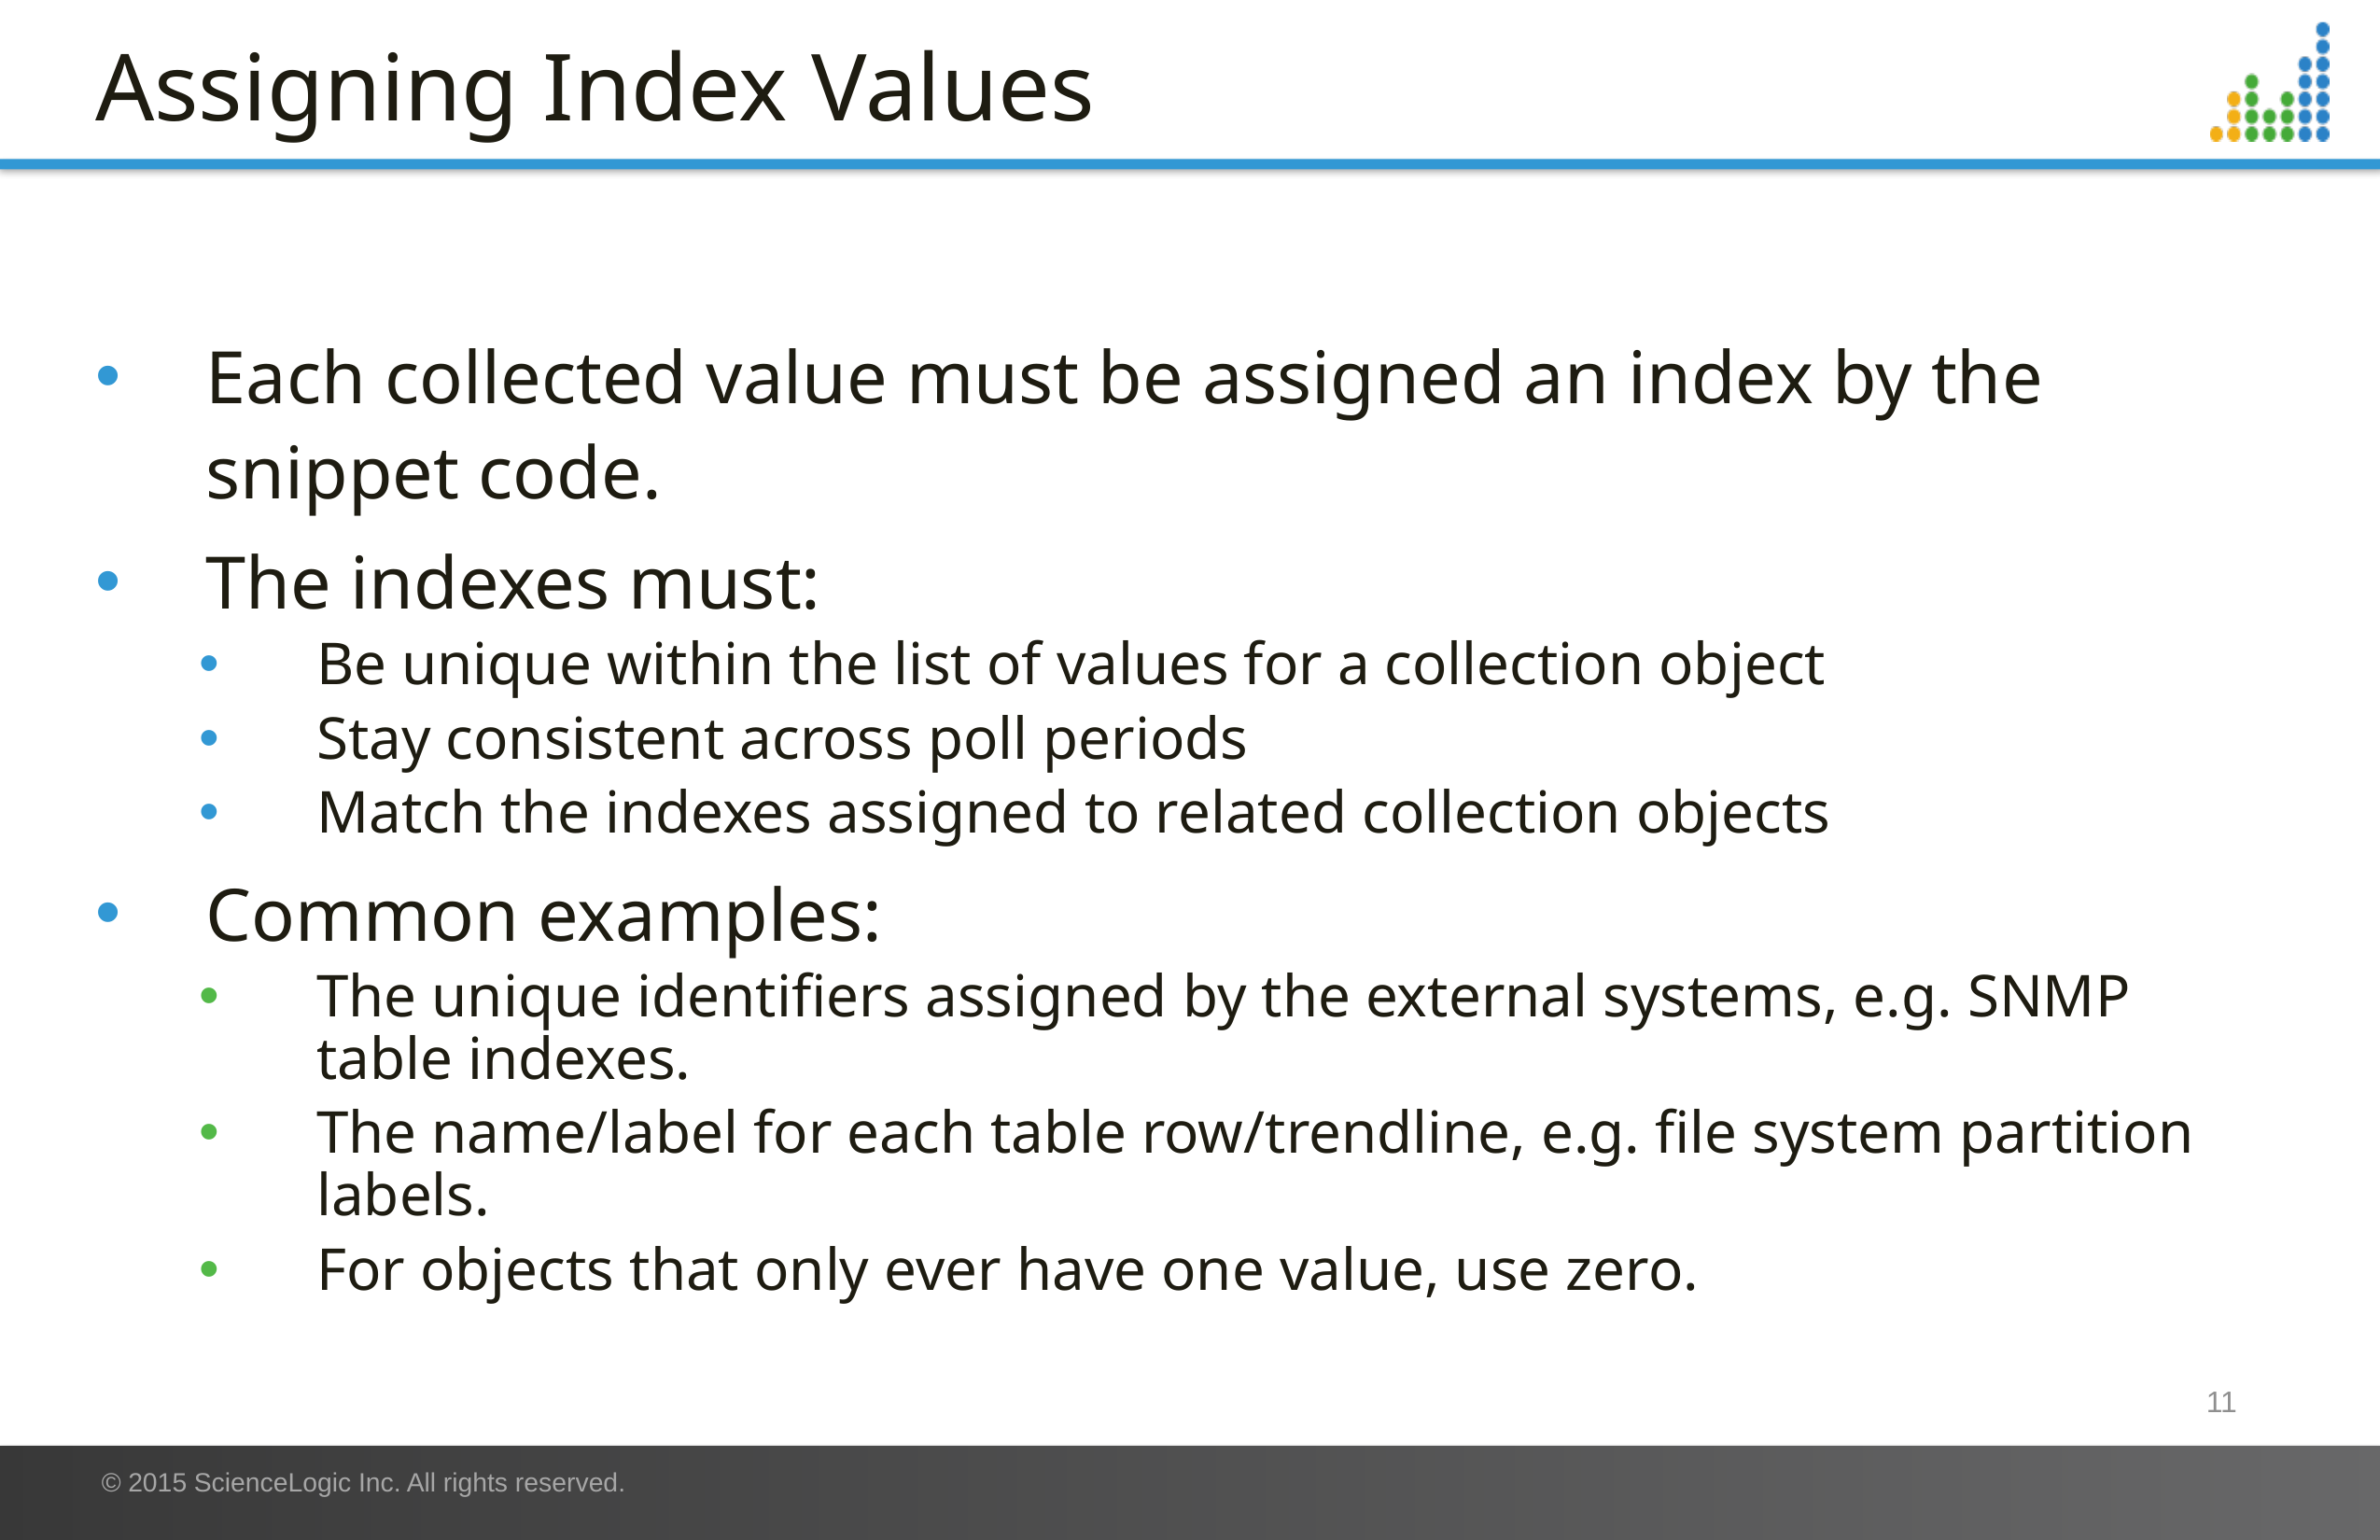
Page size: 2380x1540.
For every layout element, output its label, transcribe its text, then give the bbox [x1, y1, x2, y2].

title Assigning Index Values [73, 1, 2152, 166]
slide_number 11 [1705, 1374, 2261, 1427]
picture [2210, 21, 2330, 142]
list Each collected value must be assigned an index by the snippet code. The indexes must: Be unique within the list of values for a collection object Stay consistent across poll periods Match the indexes assigned to related collection objects Common examples: The unique identifiers assigned by the external systems, e.g. SNMP table indexes. The name/label for each table row/trendline, e.g. file system partition labels. For objects that only ever have one value, use zero. [73, 311, 2261, 1317]
